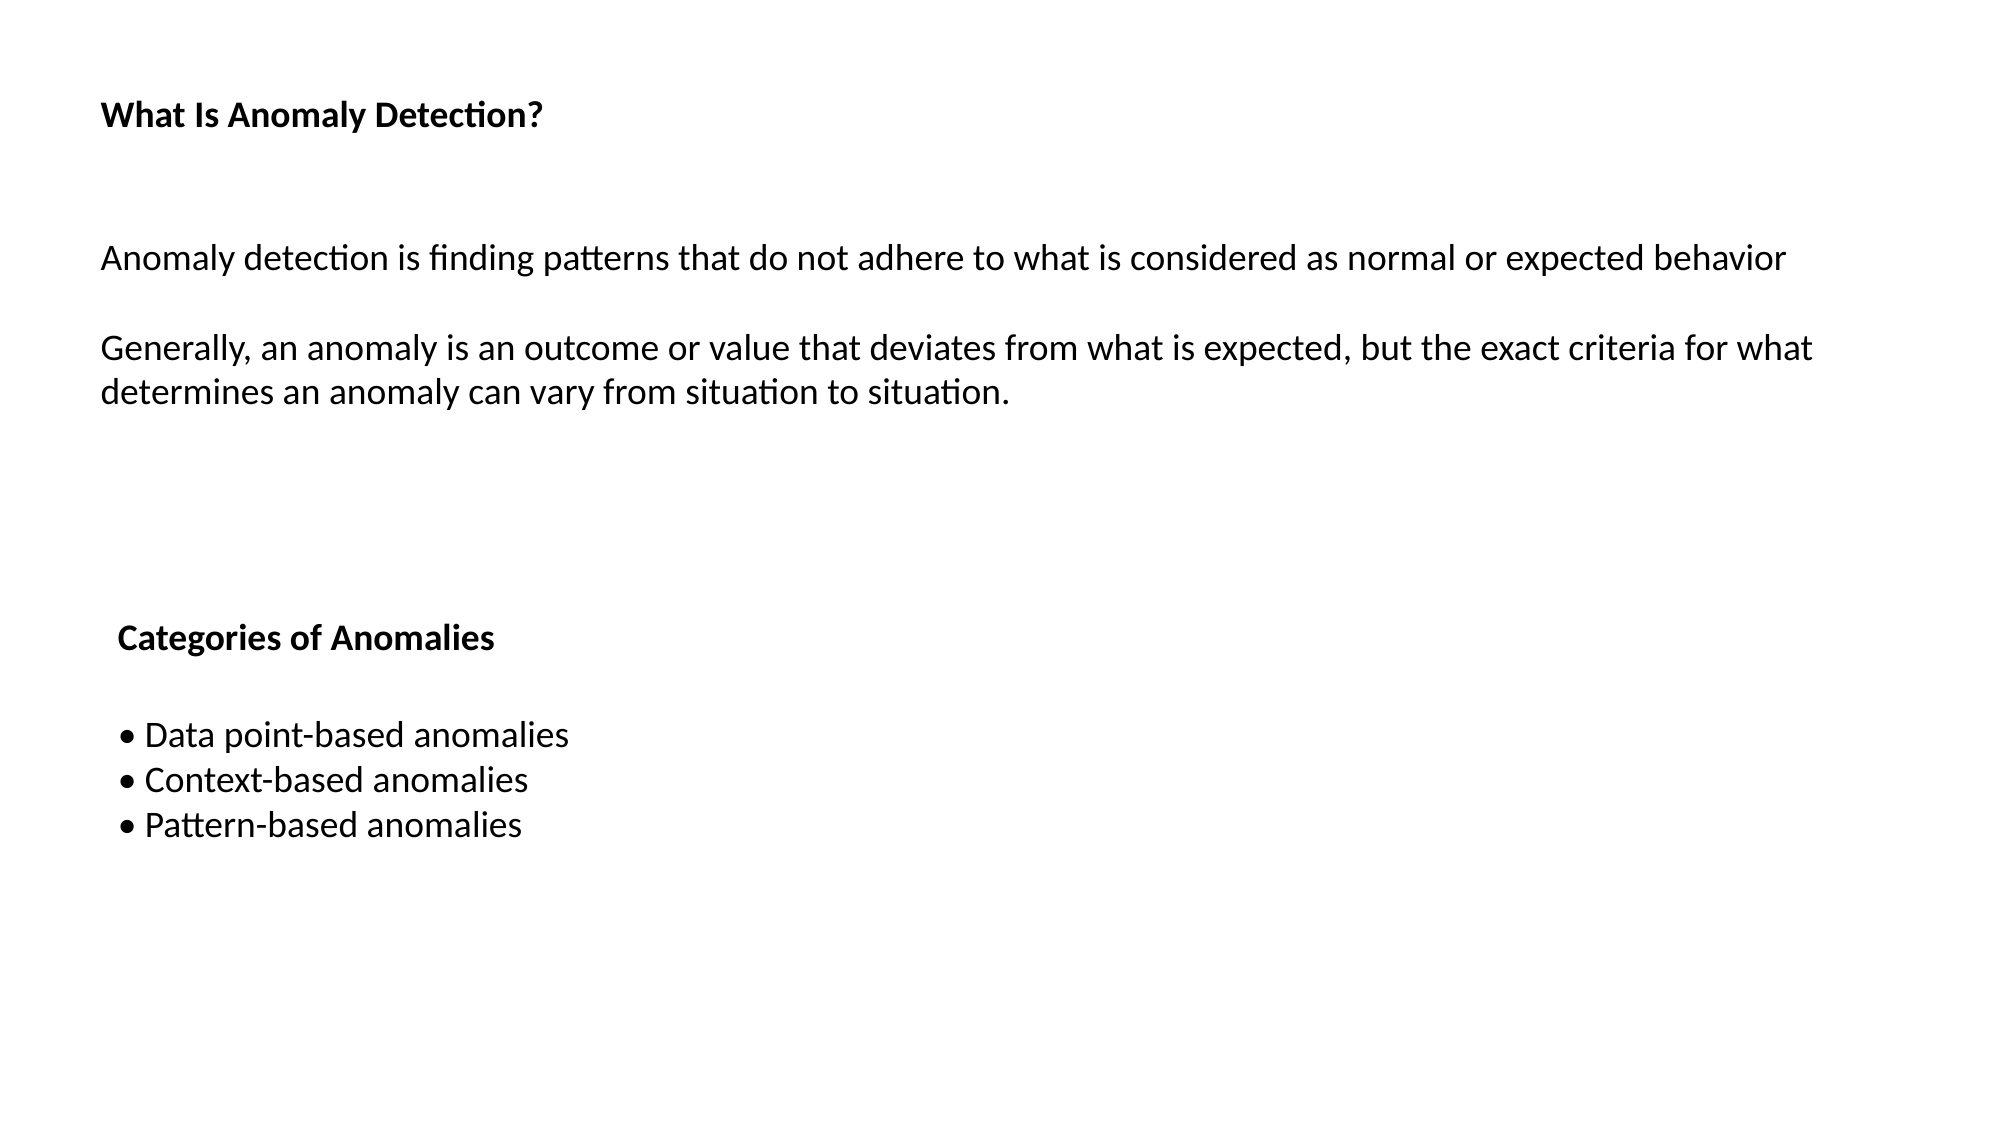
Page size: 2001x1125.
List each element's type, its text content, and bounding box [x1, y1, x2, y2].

text_box Anomaly detection is finding patterns that do not adhere to what is considered as normal or expected behavior Generally, an anomaly is an outcome or value that deviates from what is expected, but the exact criteria for what determines an anomaly can vary from situation to situation. [85, 225, 1910, 420]
text_box What Is Anomaly Detection? [85, 82, 1086, 142]
text_box Categories of Anomalies [103, 605, 1104, 666]
text_box • Data point-based anomalies • Context-based anomalies • Pattern-based anomalies [103, 702, 1104, 853]
